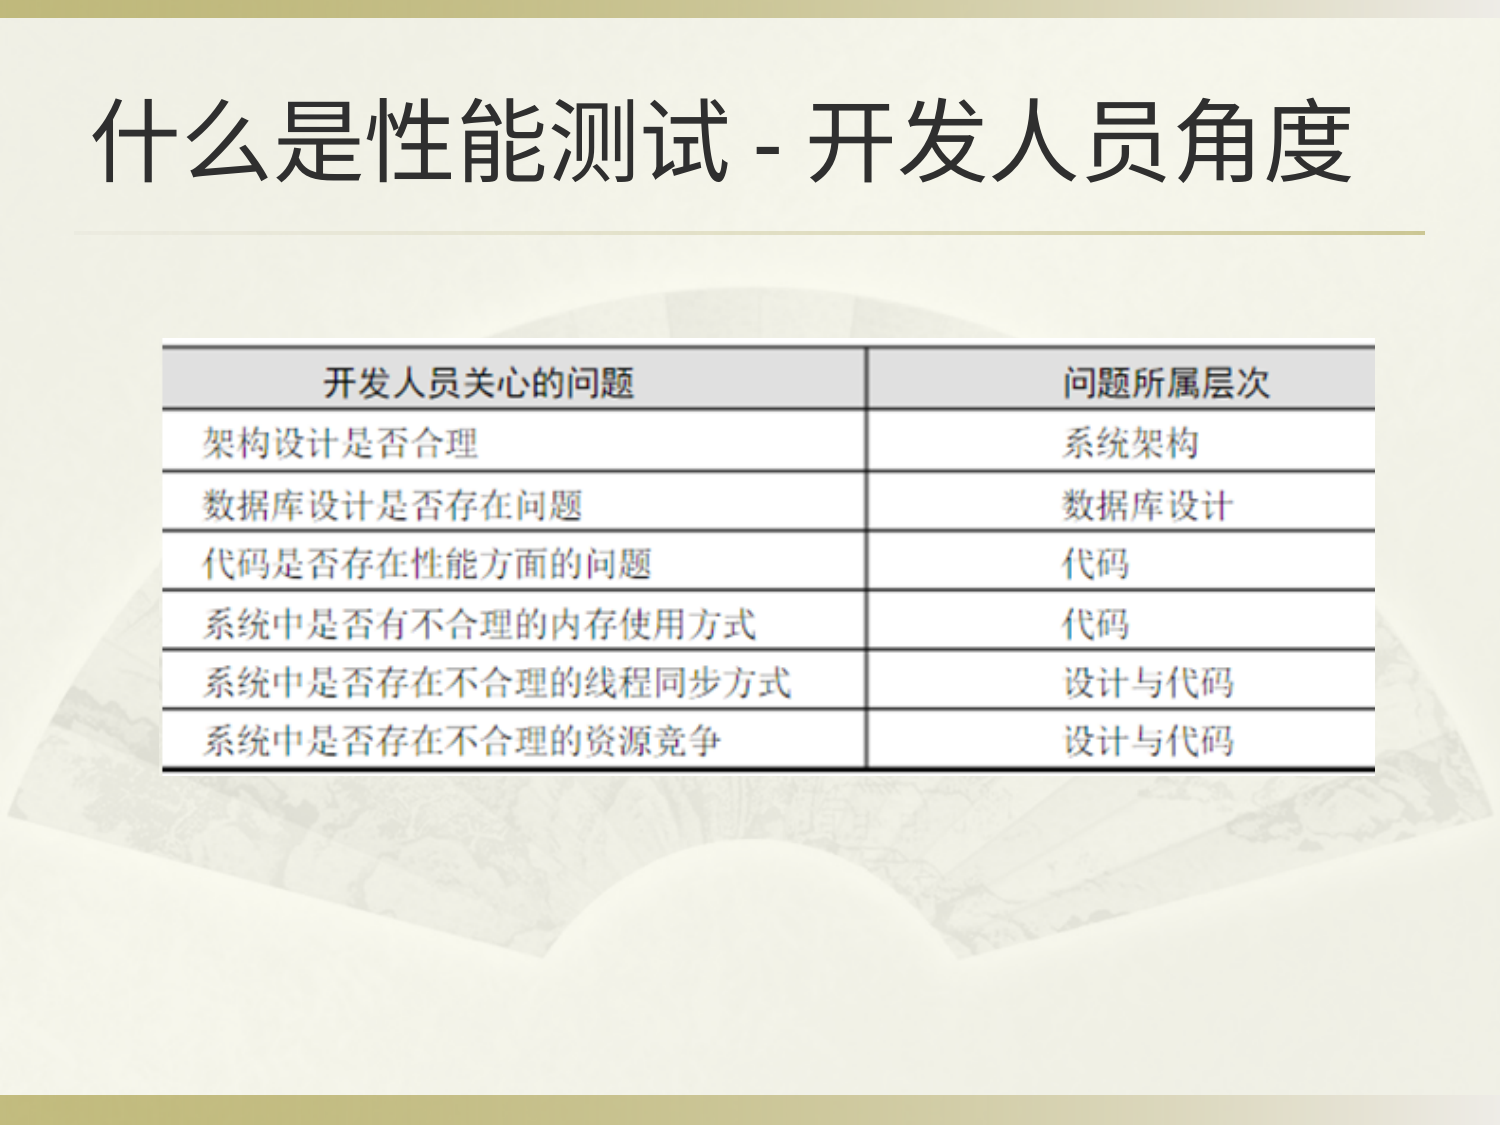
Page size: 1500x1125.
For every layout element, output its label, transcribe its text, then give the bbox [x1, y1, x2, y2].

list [158, 337, 1375, 776]
title 什么是性能测试-开发人员角度 [75, 45, 1425, 233]
